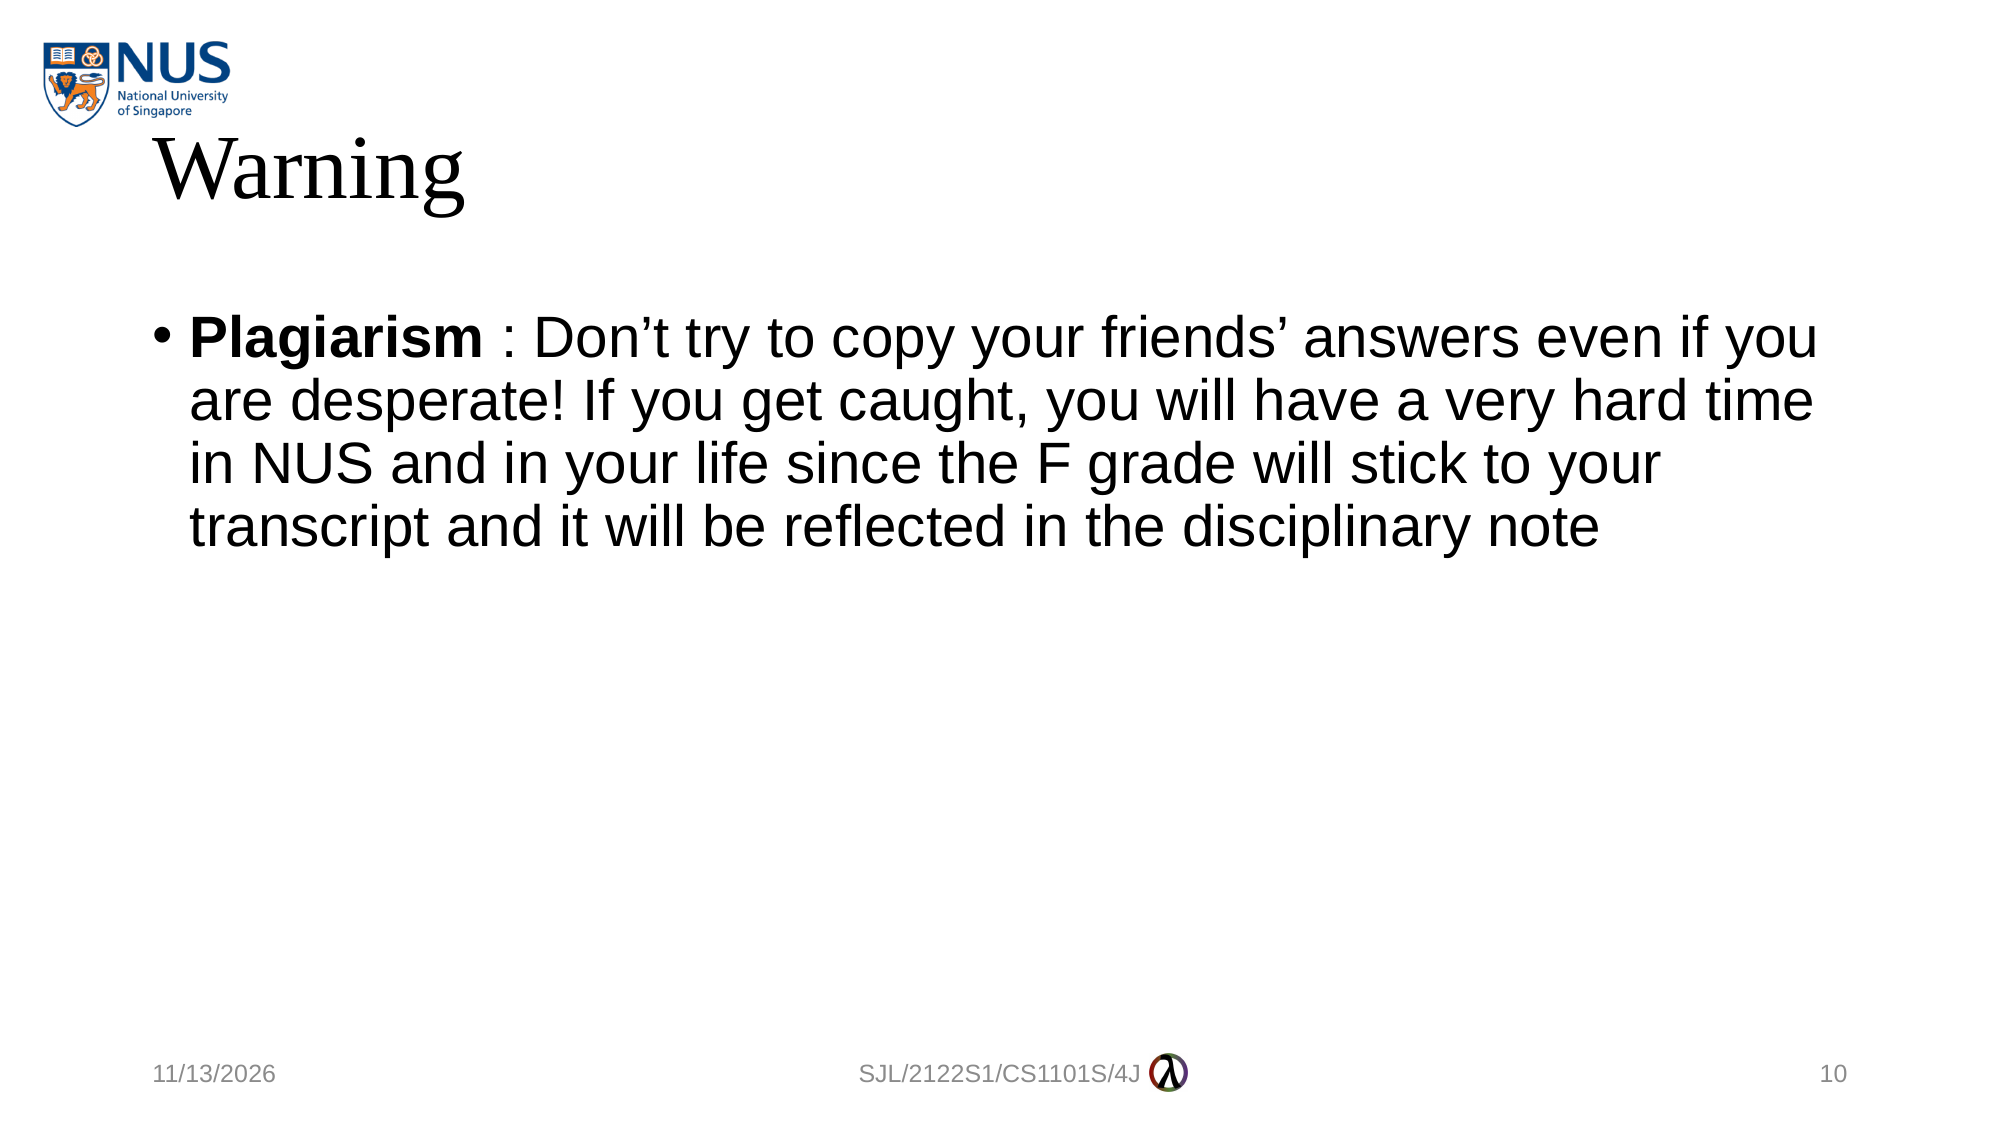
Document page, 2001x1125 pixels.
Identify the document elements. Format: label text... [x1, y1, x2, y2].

footer SJL/2122S1/CS1101S/4J [662, 1042, 1338, 1103]
slide_number 10 [1412, 1042, 1863, 1103]
picture [0, 14, 250, 154]
title Warning [137, 59, 1863, 278]
list Plagiarism : Don’t try to copy your friends’ answers even if you are desperate! If you get caught, you will have a very hard time in NUS and in your life since the F grade will stick to your transcript and it will be reflected in the disciplinary note [137, 299, 1863, 1014]
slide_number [137, 1042, 588, 1103]
